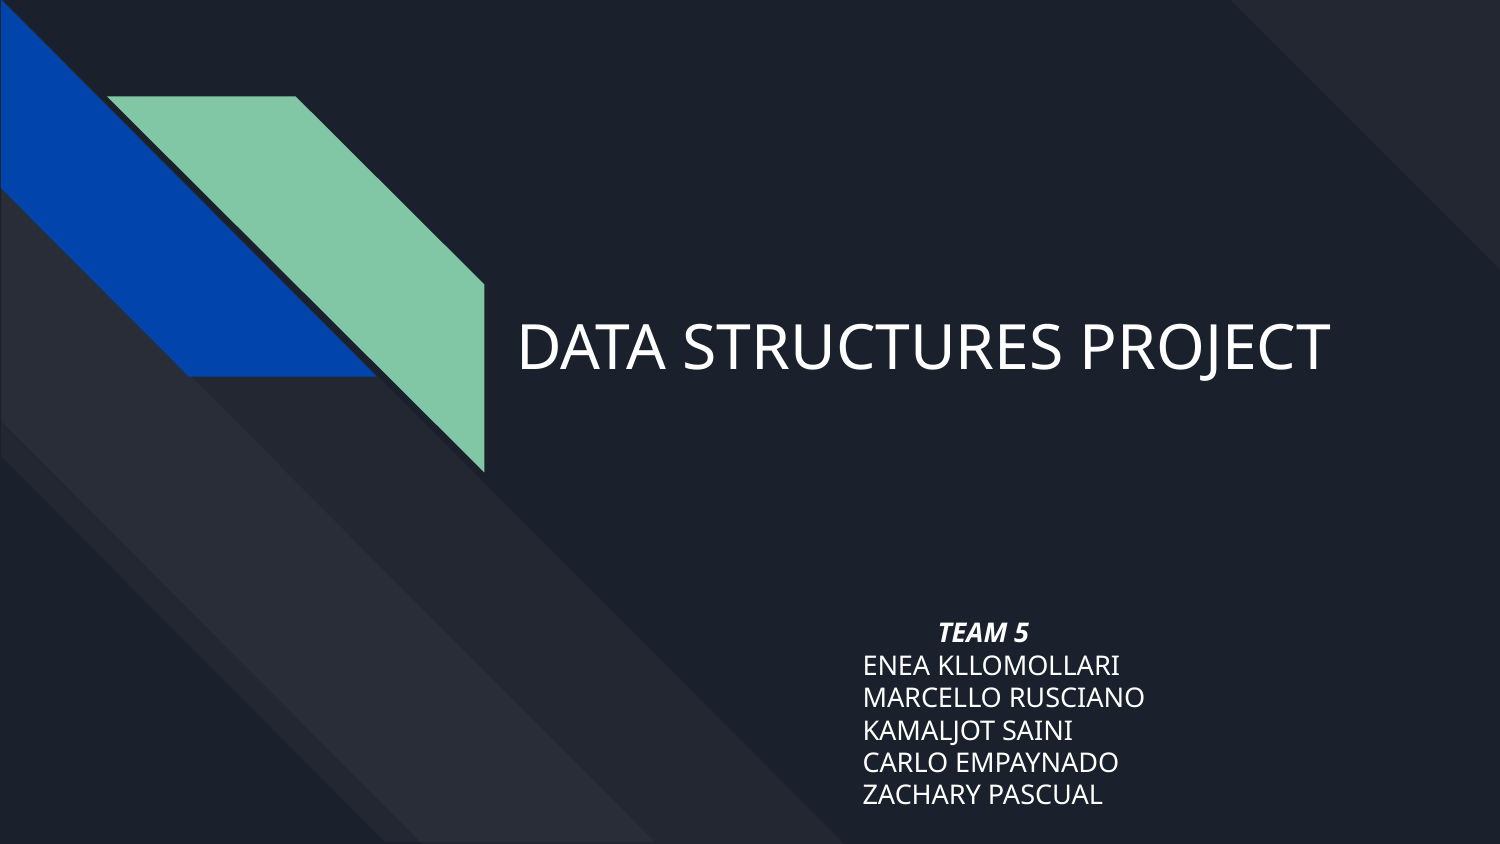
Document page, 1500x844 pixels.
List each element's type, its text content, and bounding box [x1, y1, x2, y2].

title DATA STRUCTURES PROJECT [501, 292, 1500, 552]
subtitle TEAM 5 ENEA KLLOMOLLARI MARCELLO RUSCIANO KAMALJOT SAINI CARLO EMPAYNADO ZACHARY PASCUAL [847, 600, 1417, 844]
